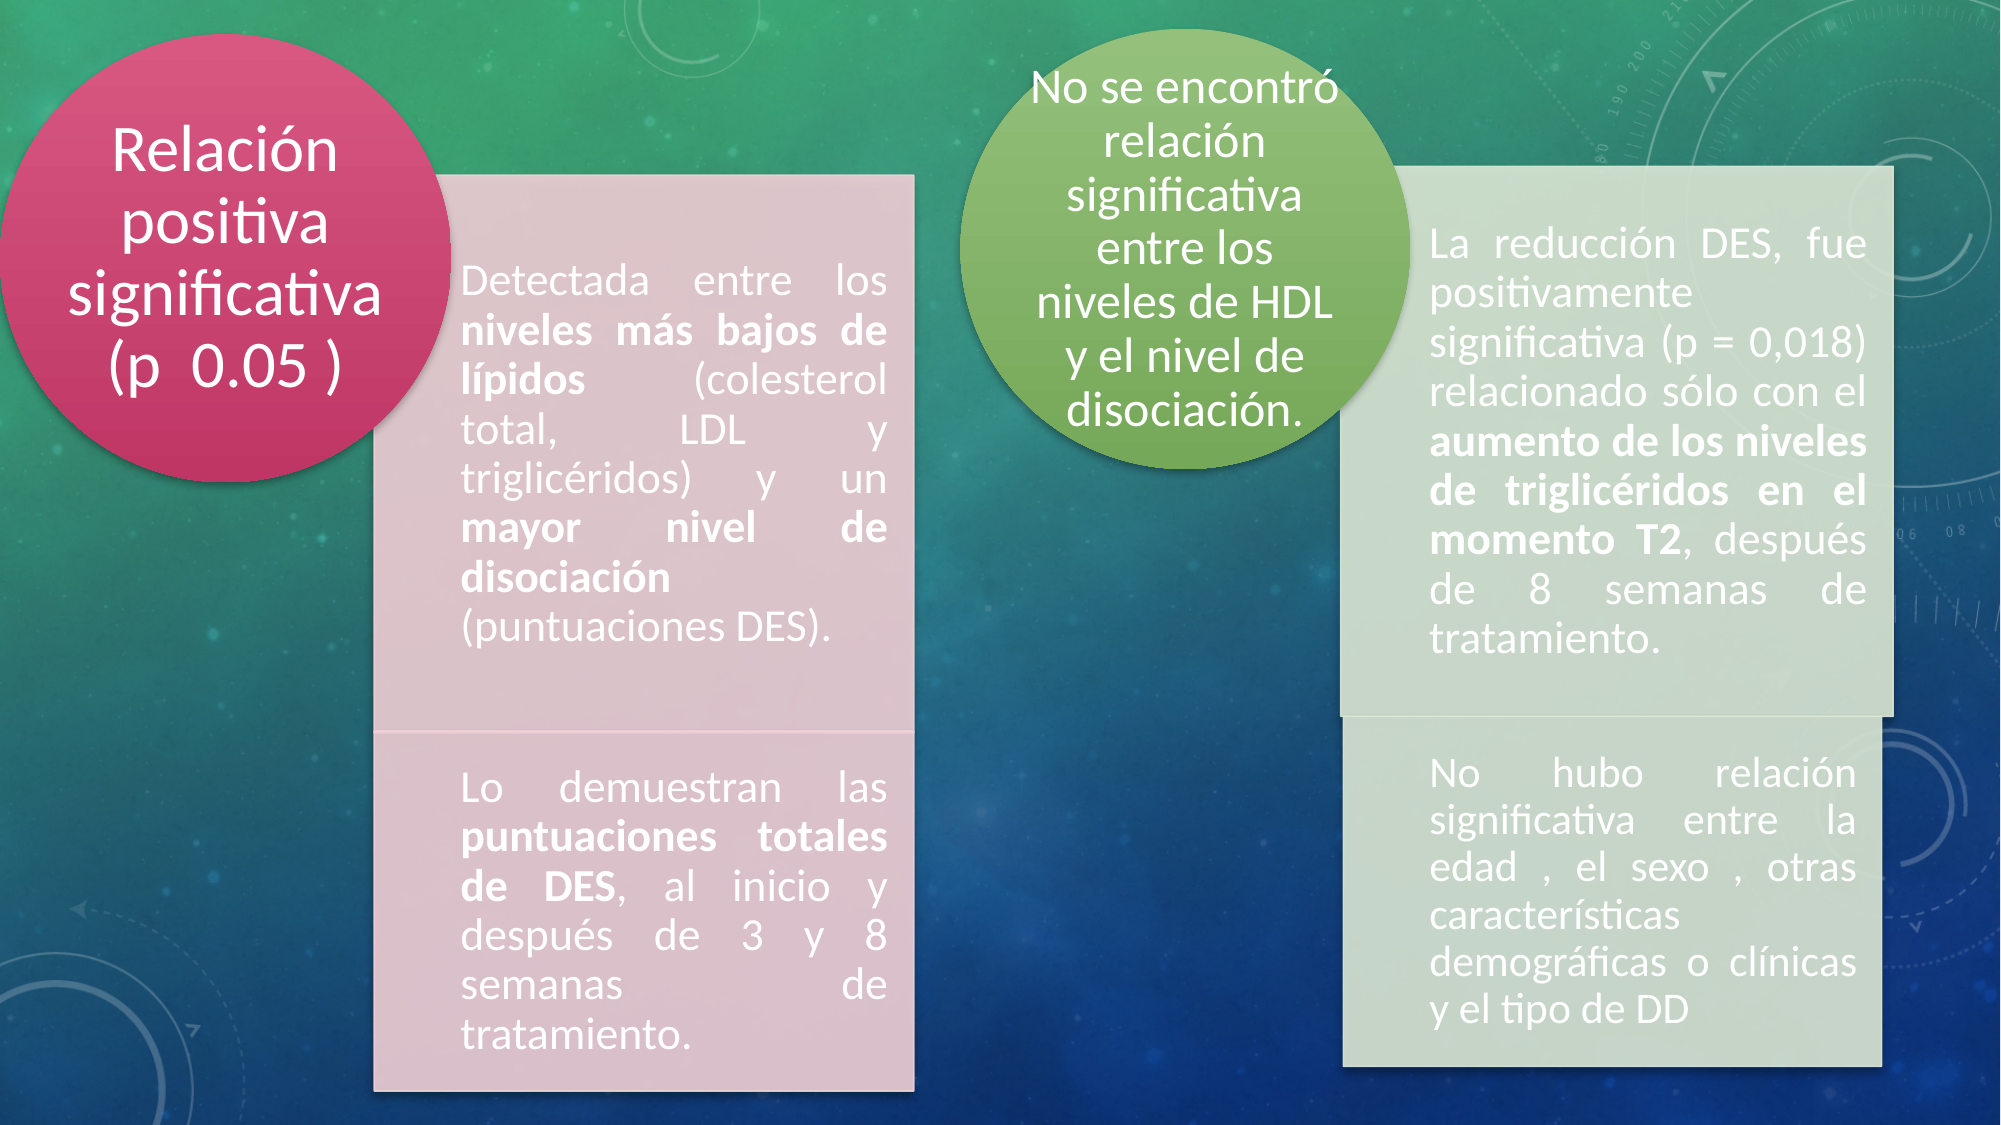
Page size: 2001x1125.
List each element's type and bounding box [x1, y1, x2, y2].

picture [0, 0, 2001, 1125]
list [0, 28, 1001, 1092]
text_box [878, 25, 2000, 1067]
